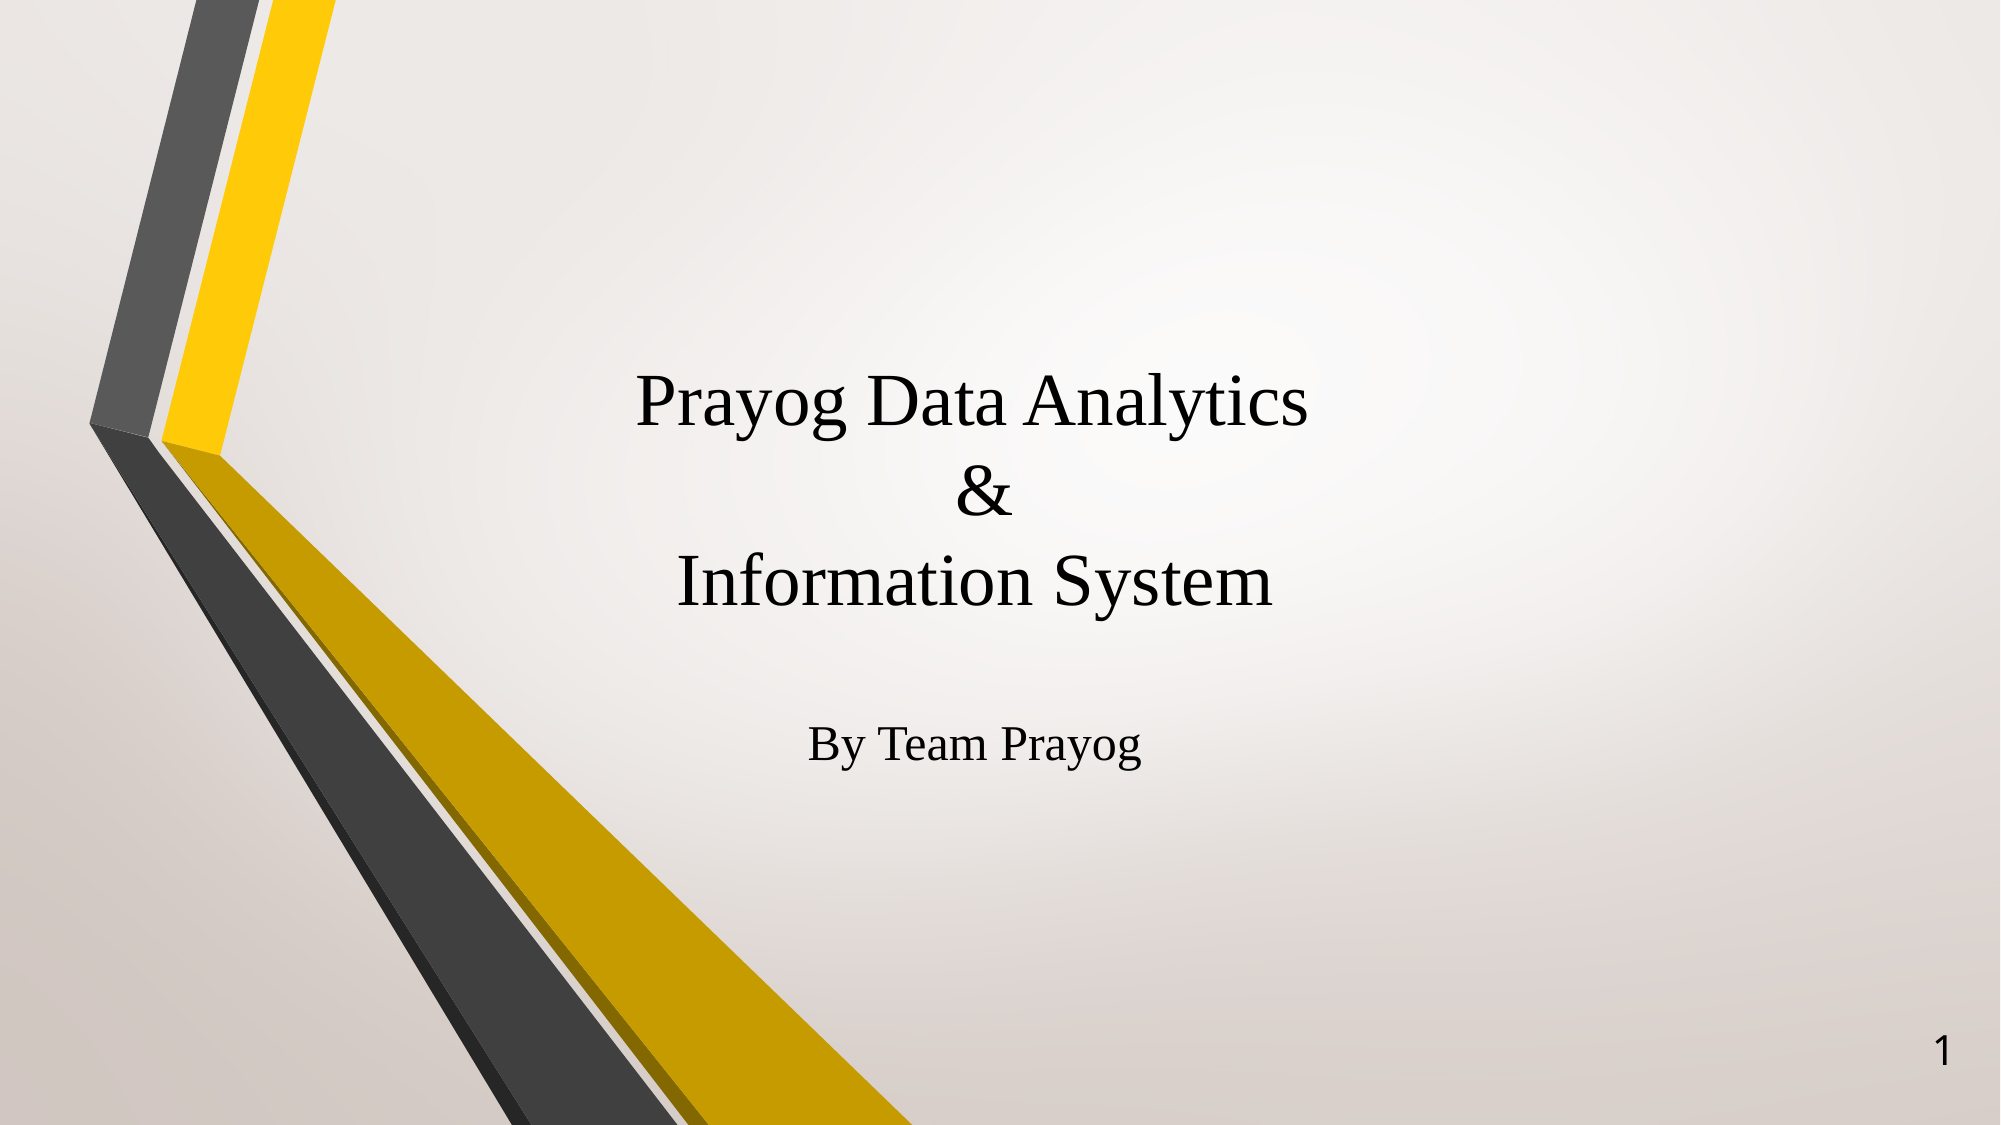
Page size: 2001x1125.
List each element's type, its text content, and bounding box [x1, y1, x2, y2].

slide_number 1 [1880, 1022, 1971, 1083]
text_box Prayog Data Analytics & Information System By Team Prayog [257, 342, 1693, 778]
